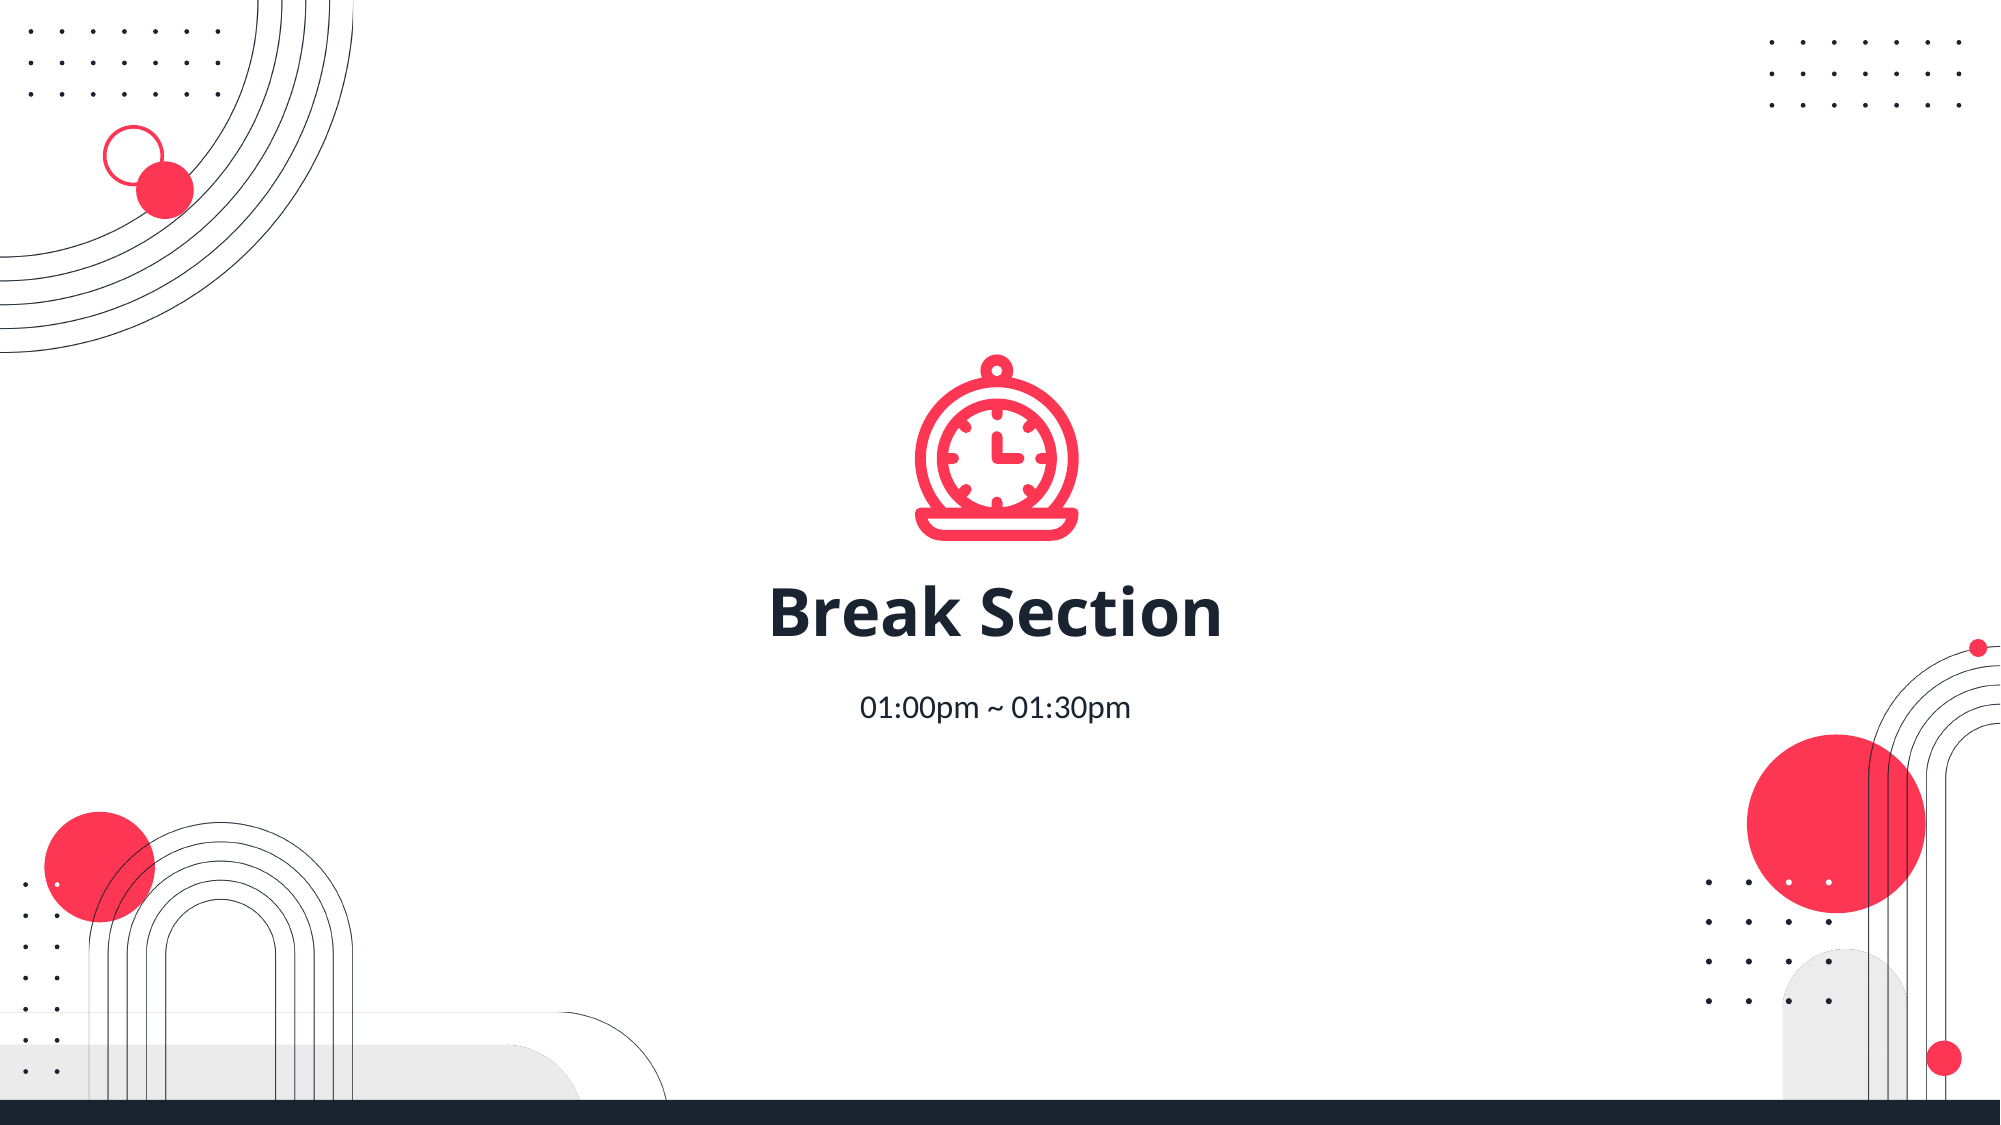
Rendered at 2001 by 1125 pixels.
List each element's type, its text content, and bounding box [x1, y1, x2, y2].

picture [0, 0, 354, 353]
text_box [911, 350, 1080, 543]
picture [1, 822, 668, 1099]
text_box Break Section [700, 562, 1292, 658]
text_box 01:00pm ~ 01:30pm [704, 677, 1288, 733]
picture [1782, 646, 2001, 1125]
